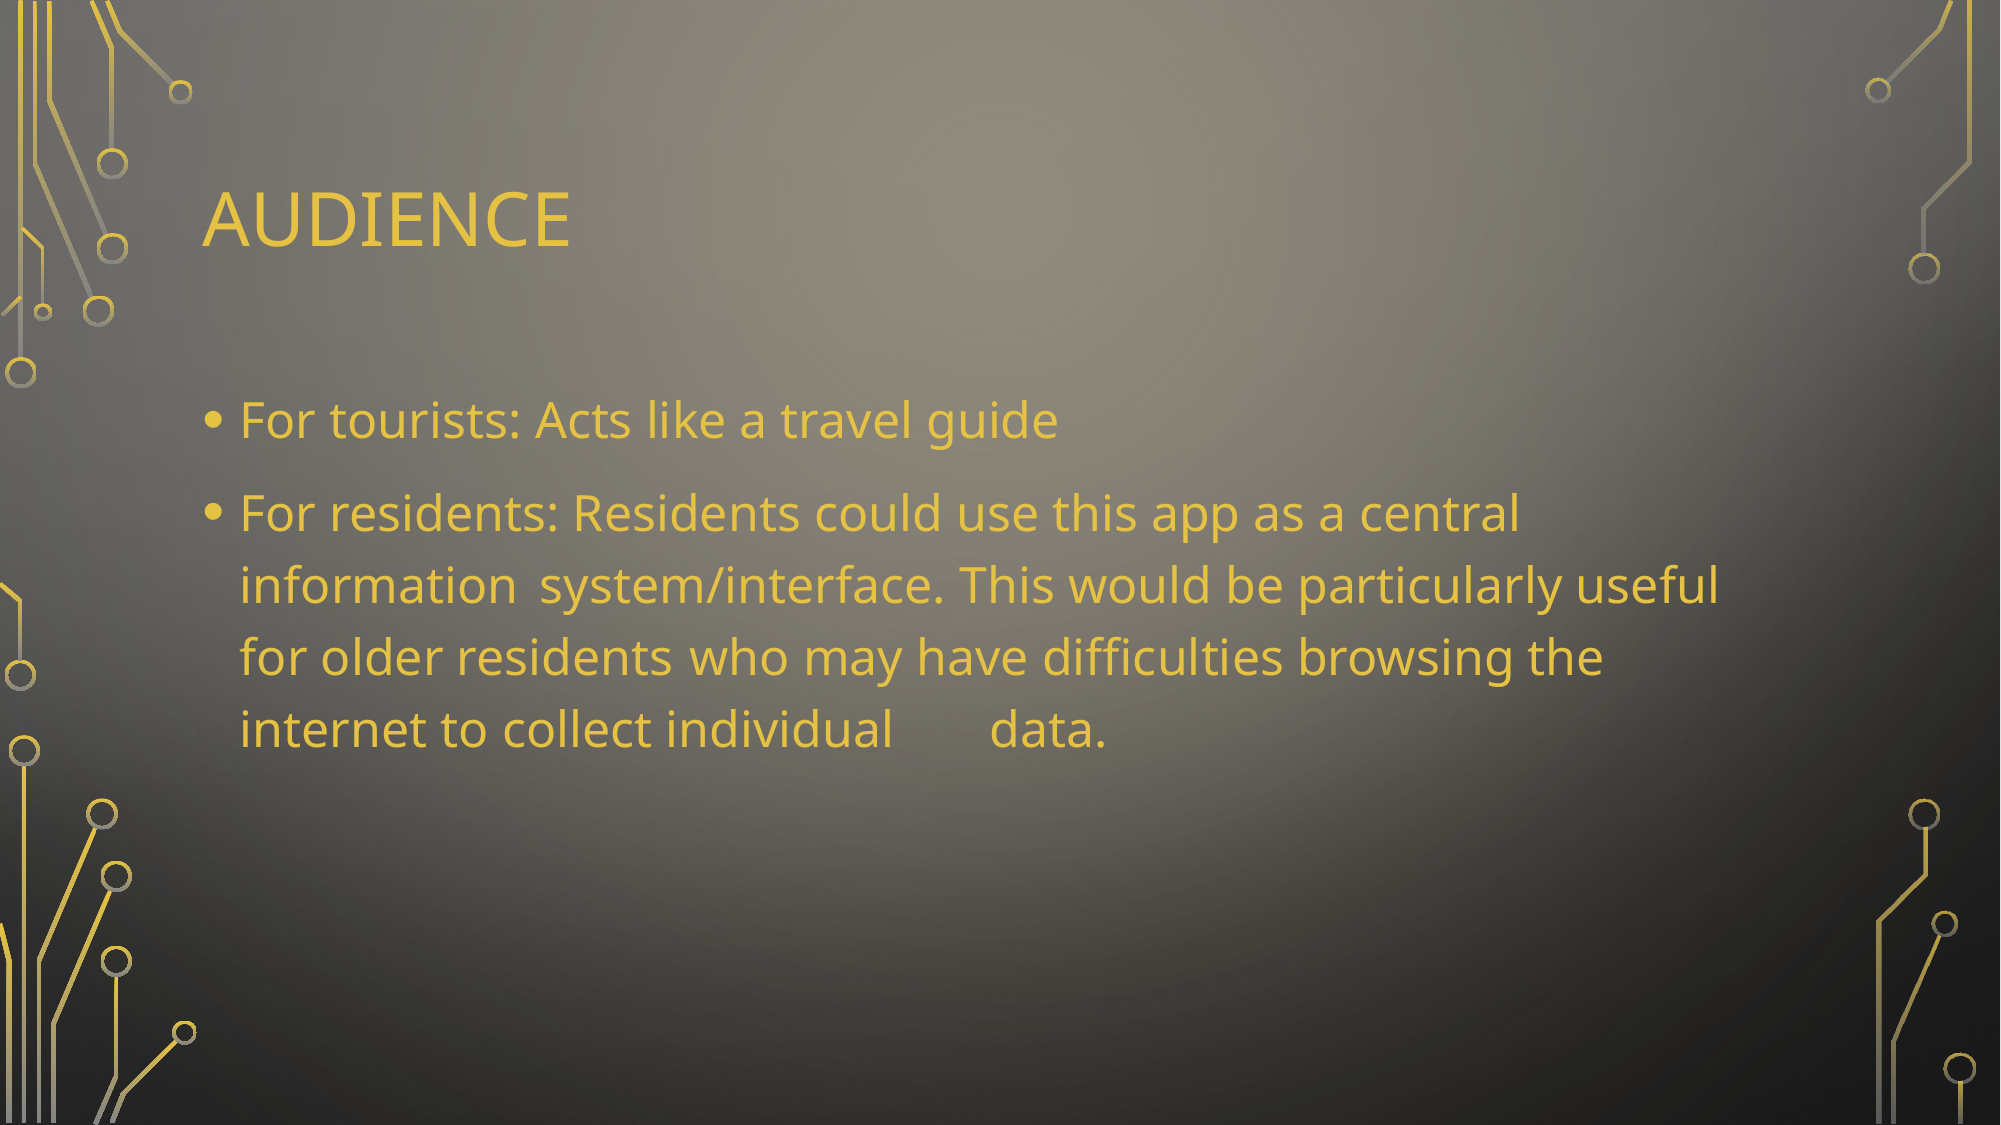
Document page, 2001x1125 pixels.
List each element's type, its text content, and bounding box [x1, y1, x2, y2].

list For tourists: Acts like a travel guide For residents: Residents could use this app as a central information system/interface. This would be particularly useful for older residents who may have difficulties browsing the internet to collect individual data. [187, 369, 1813, 950]
title Audience [187, 101, 1813, 344]
